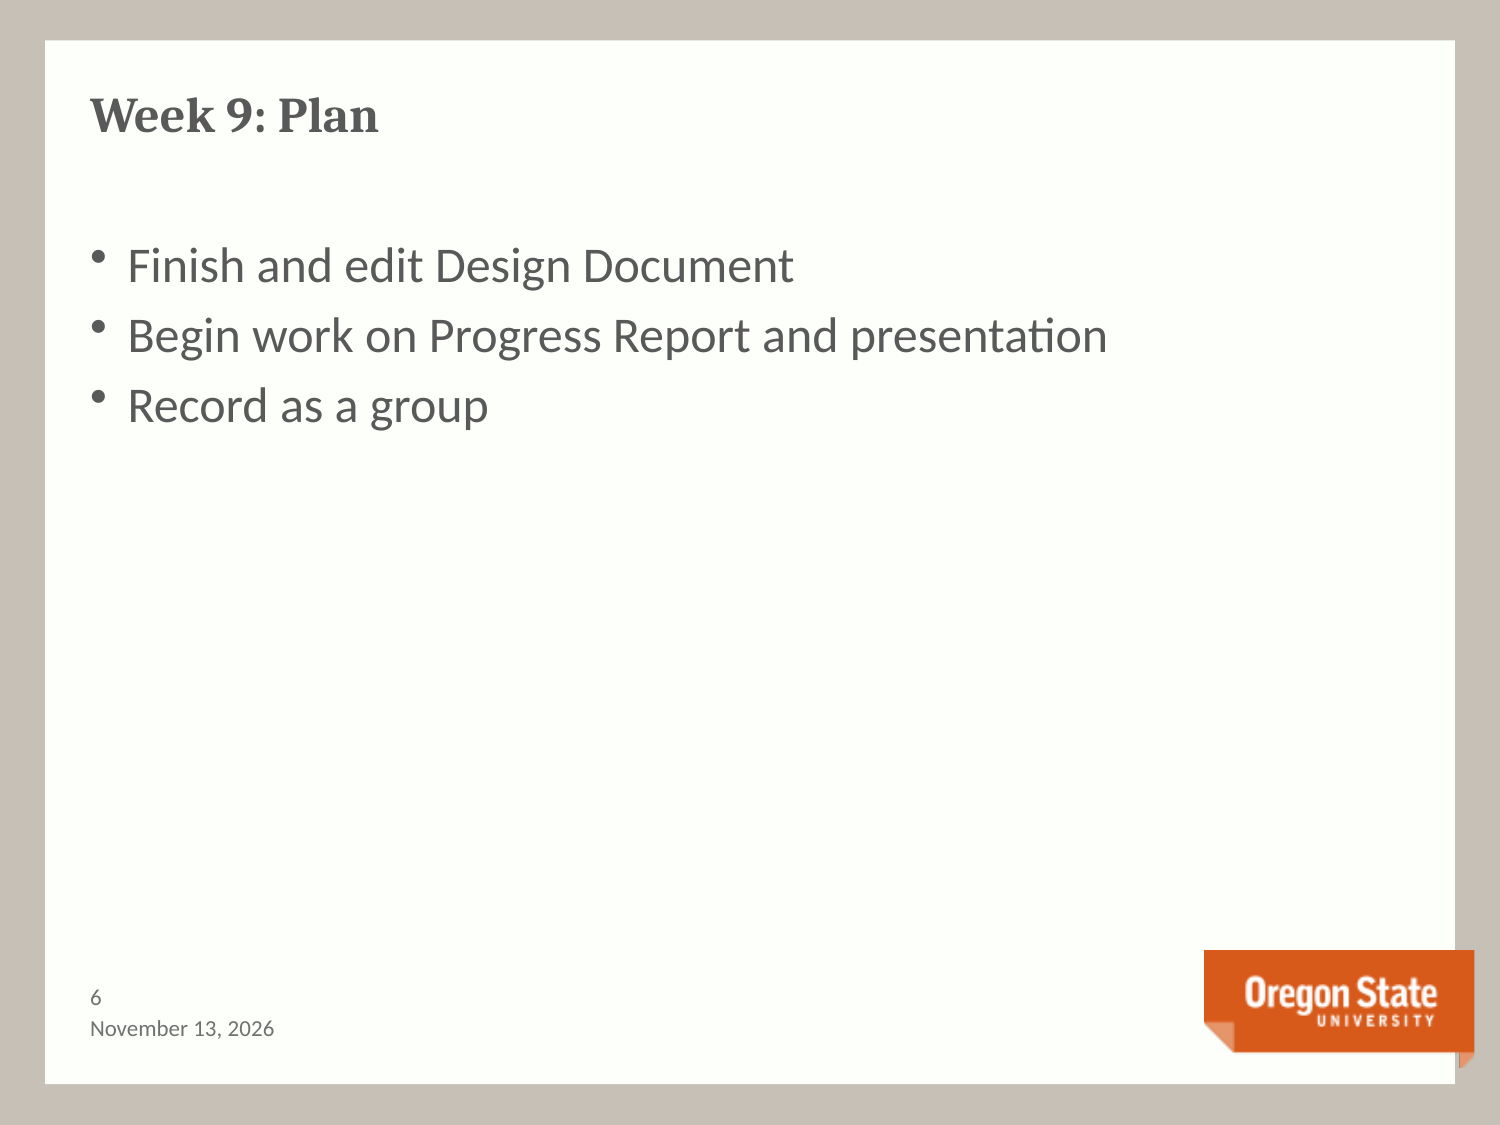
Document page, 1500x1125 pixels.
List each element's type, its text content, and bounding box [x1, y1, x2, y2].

slide_number 5 [75, 982, 135, 1013]
title Week 9: Plan [75, 75, 1425, 188]
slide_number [75, 1012, 375, 1043]
list Finish and edit Design Document Begin work on Progress Report and presentation Record as a group [75, 224, 1425, 938]
